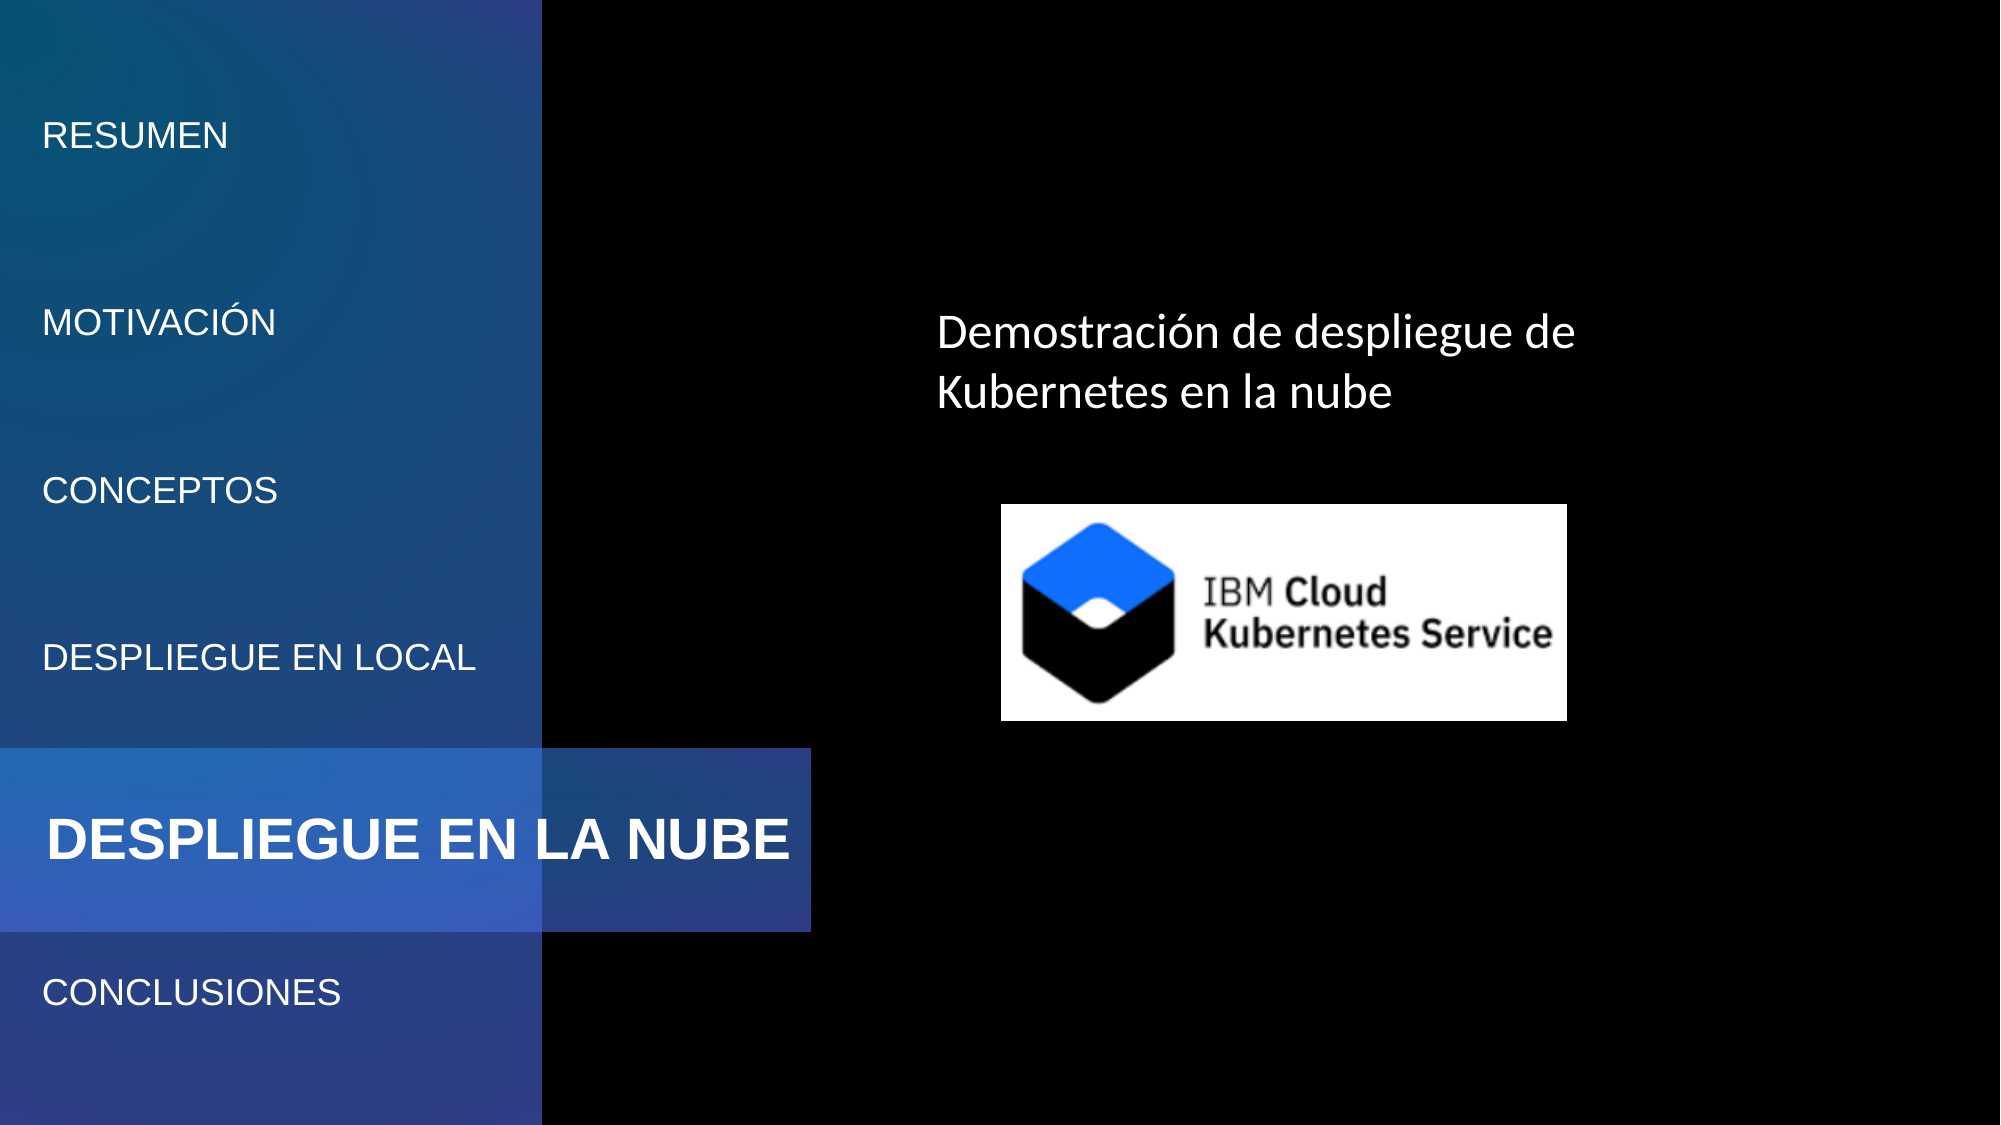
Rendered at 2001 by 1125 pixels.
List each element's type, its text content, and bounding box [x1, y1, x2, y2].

text_box Demostración de despliegue de Kubernetes en la nube [922, 291, 1647, 471]
picture [1001, 504, 1567, 721]
picture [0, 0, 811, 1125]
